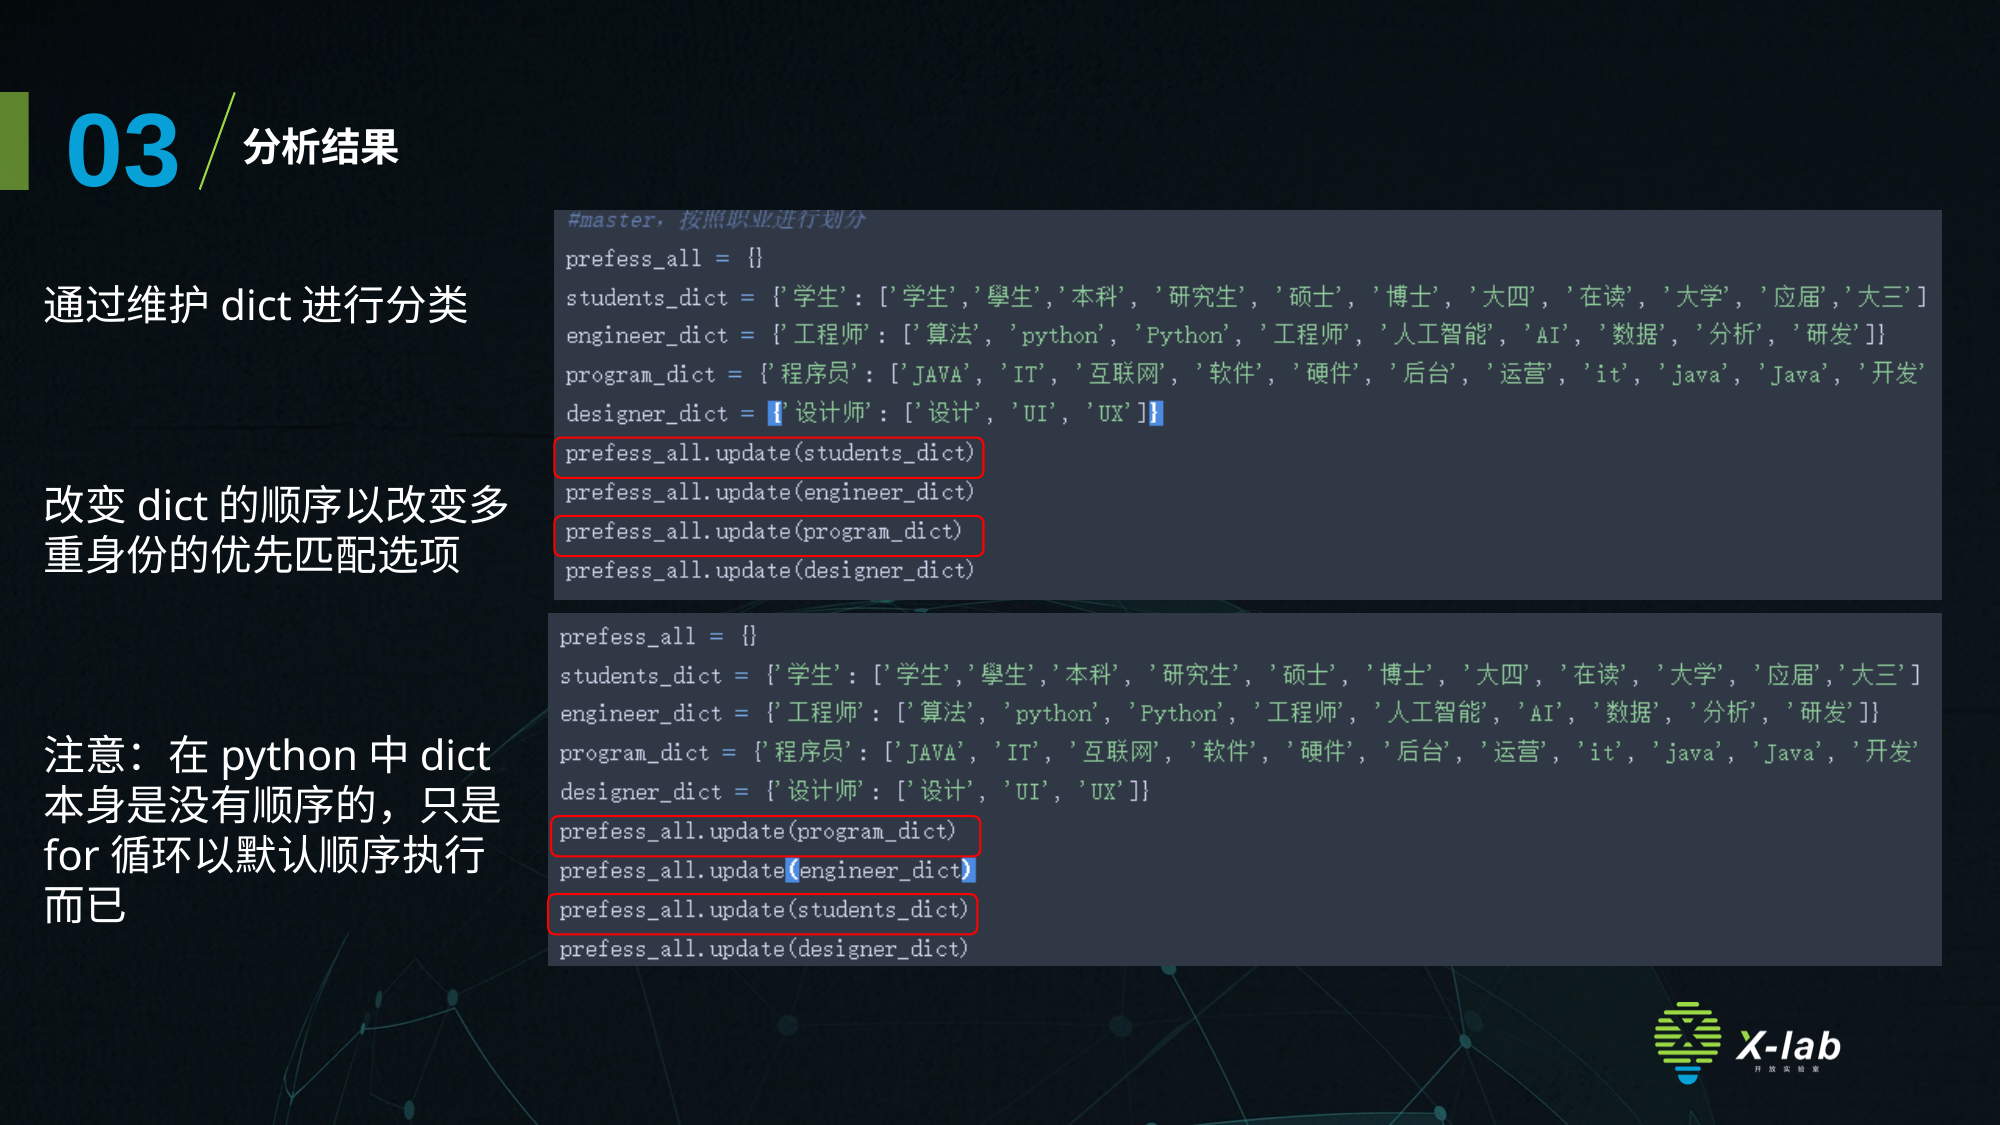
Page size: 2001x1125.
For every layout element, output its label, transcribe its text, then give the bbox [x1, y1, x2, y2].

text_box 03 [58, 74, 190, 215]
picture [0, 0, 2000, 1125]
text_box [0, 92, 29, 190]
text_box 通过维护dict进行分类 改变dict的顺序以改变多重身份的优先匹配选项 注意：在python中dict本身是没有顺序的，只是for循环以默认顺序执行而已 [28, 271, 540, 937]
text_box 分析结果 [234, 114, 414, 177]
